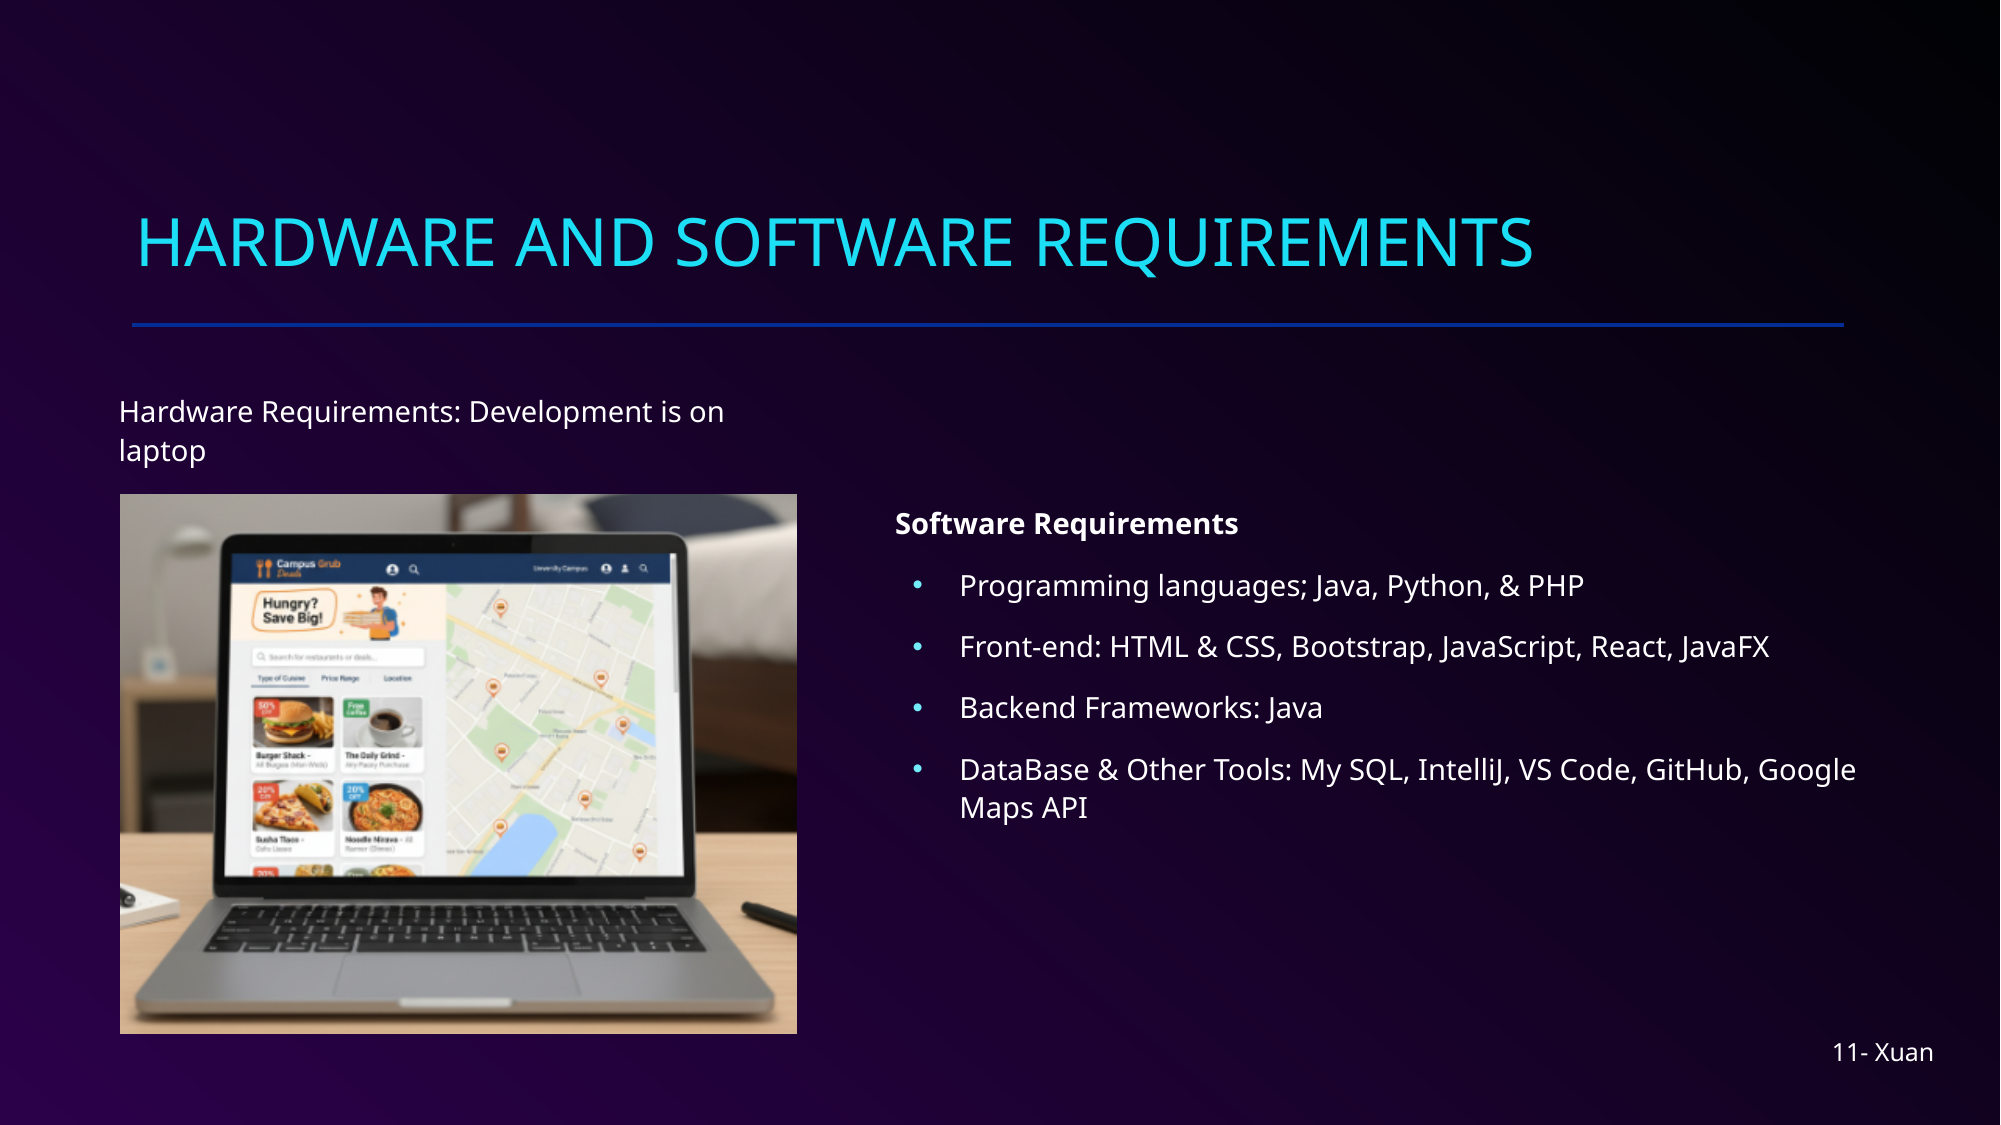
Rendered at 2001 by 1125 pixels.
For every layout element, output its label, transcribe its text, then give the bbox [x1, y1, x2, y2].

text_box Software Requirements Programming languages; Java, Python, & PHP Front-end: HTML & CSS, Bootstrap, JavaScript, React, JavaFX Backend Frameworks: Java DataBase & Other Tools: My SQL, IntelliJ, VS Code, GitHub, Google Maps API [851, 494, 1949, 871]
title Hardware and software requirements [120, 71, 1846, 289]
list Hardware Requirements: Development is on laptop [103, 382, 804, 945]
picture [119, 494, 797, 1034]
slide_number 11- Xuan [1499, 1021, 1950, 1082]
